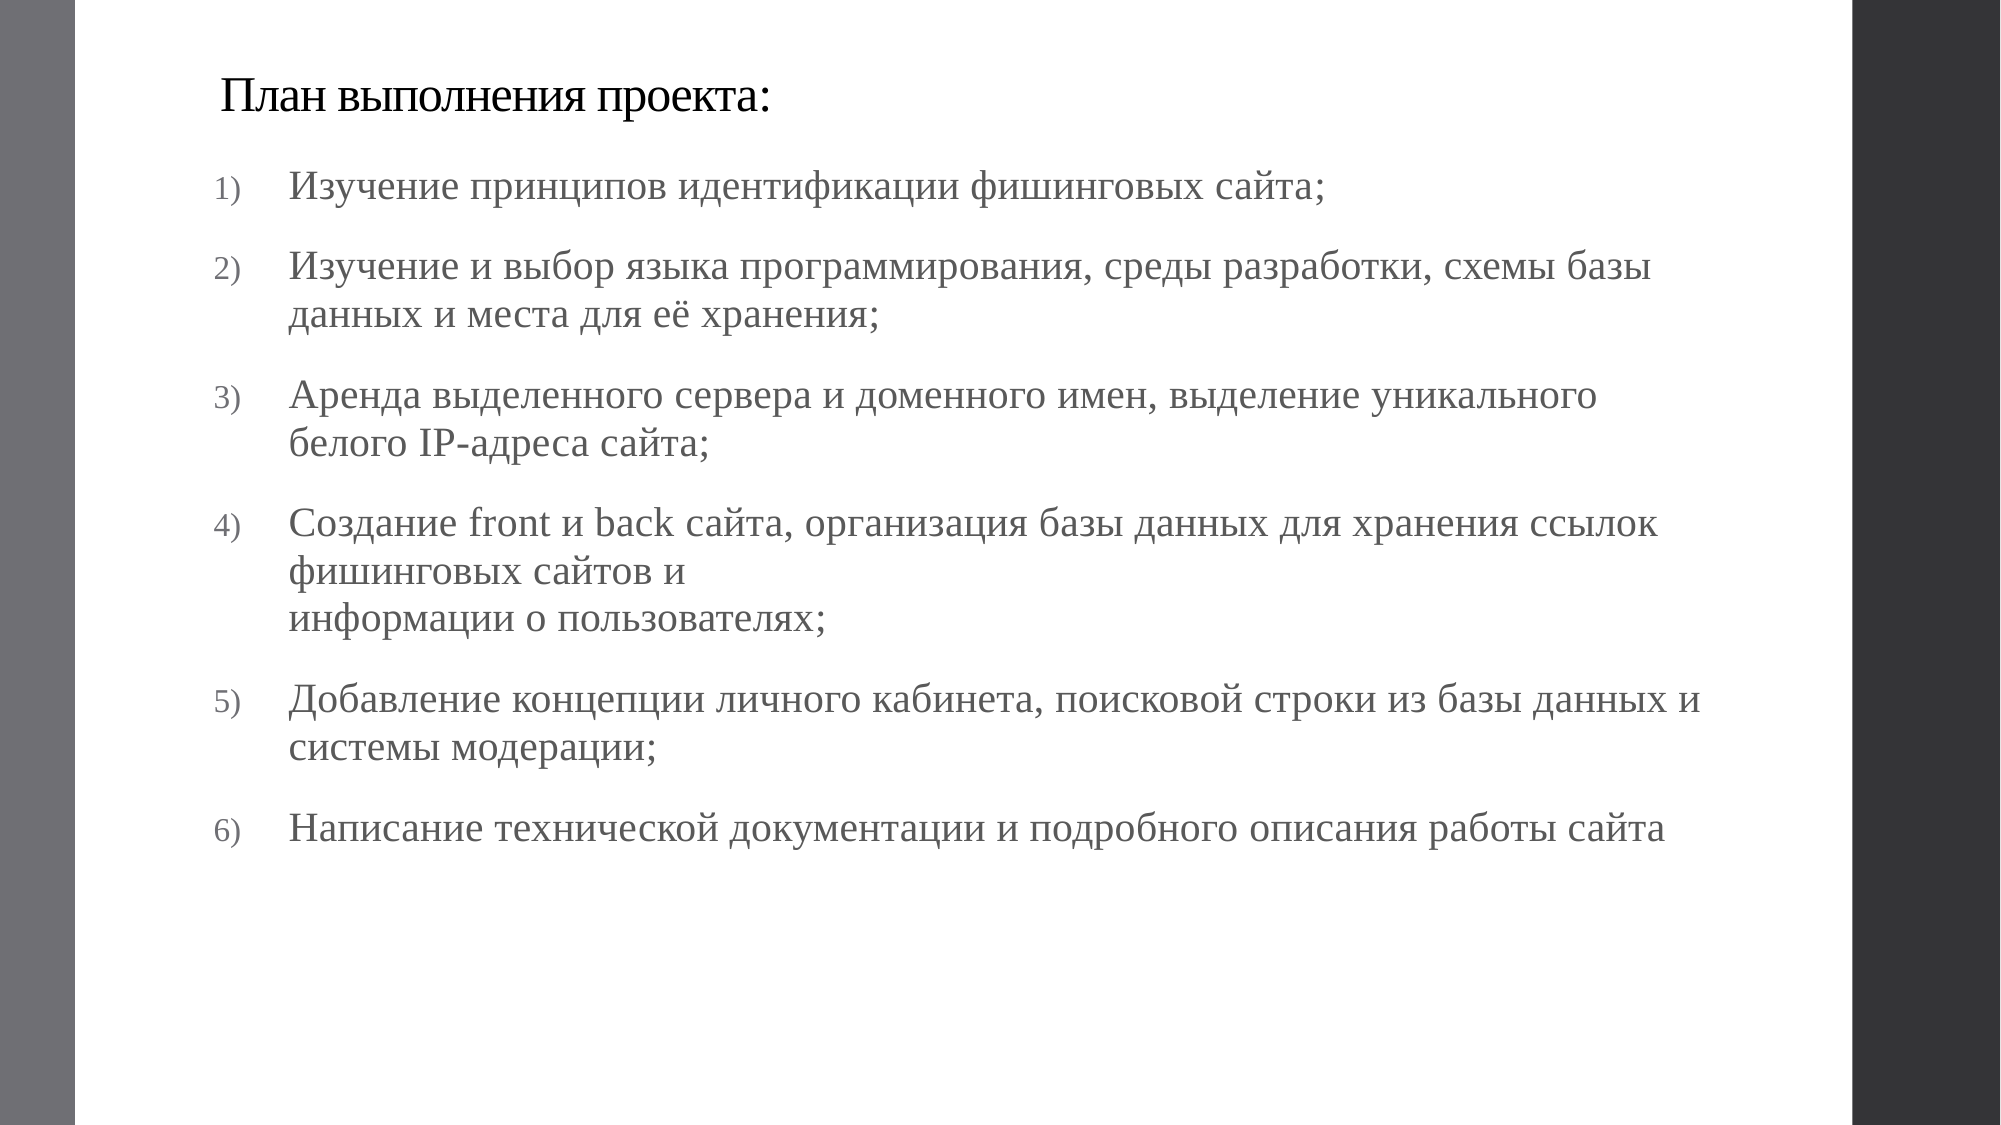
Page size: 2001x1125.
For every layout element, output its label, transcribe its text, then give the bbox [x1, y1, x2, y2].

title План выполнения проекта: [104, 16, 888, 129]
list Изучение принципов идентификации фишинговых сайта; Изучение и выбор языка программирования, среды разработки, схемы базы данных и места для её хранения; Аренда выделенного сервера и доменного имен, выделение уникального белого IP-адреса сайта; Создание front и back сайта, организация базы данных для хранения ссылок фишинговых сайтов и информации о пользователях; Добавление концепции личного кабинета, поисковой строки из базы данных и системы модерации; Написание технической документации и подробного описания работы сайта [198, 153, 1744, 1074]
